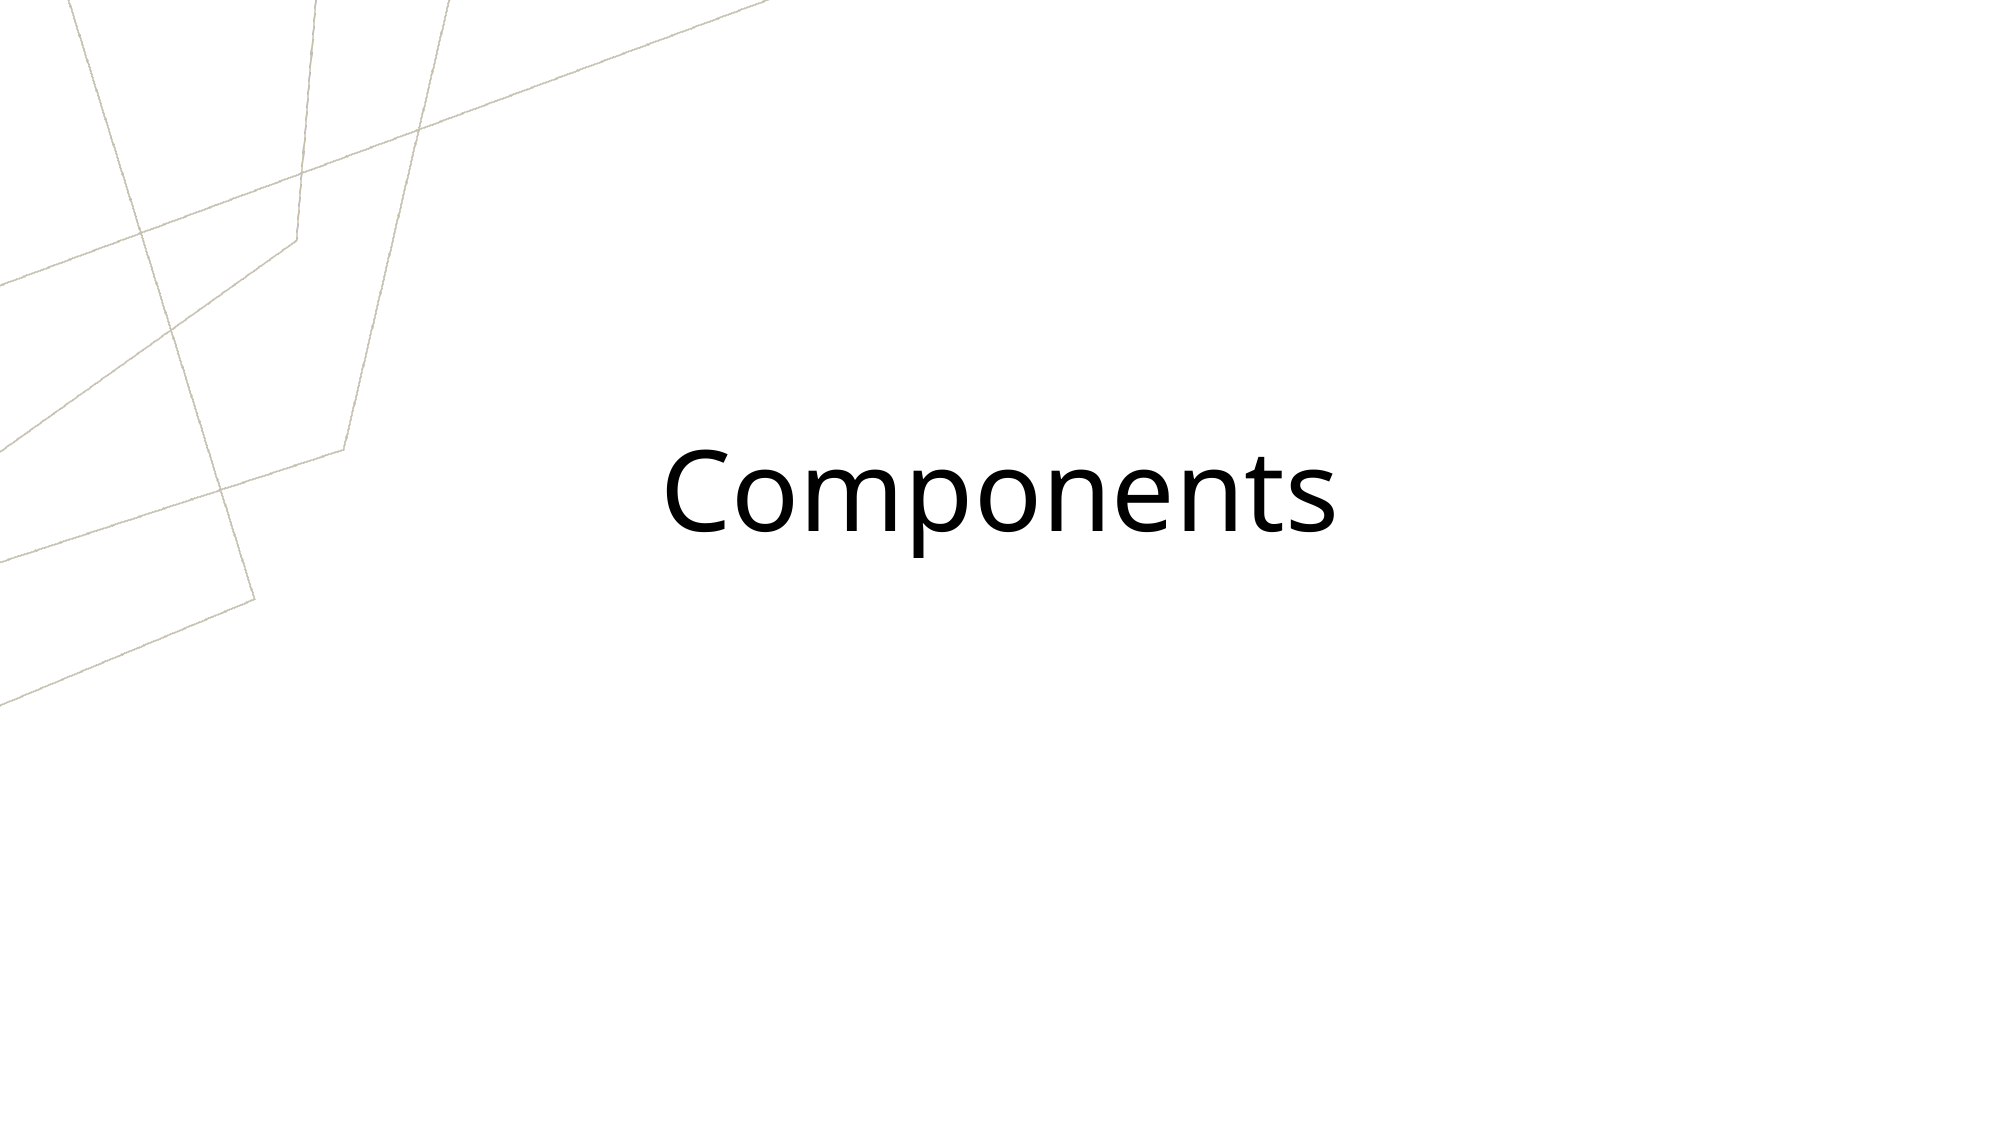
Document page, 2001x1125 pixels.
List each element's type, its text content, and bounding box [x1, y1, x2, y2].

text_box Components [645, 410, 1355, 561]
picture [0, 0, 803, 720]
